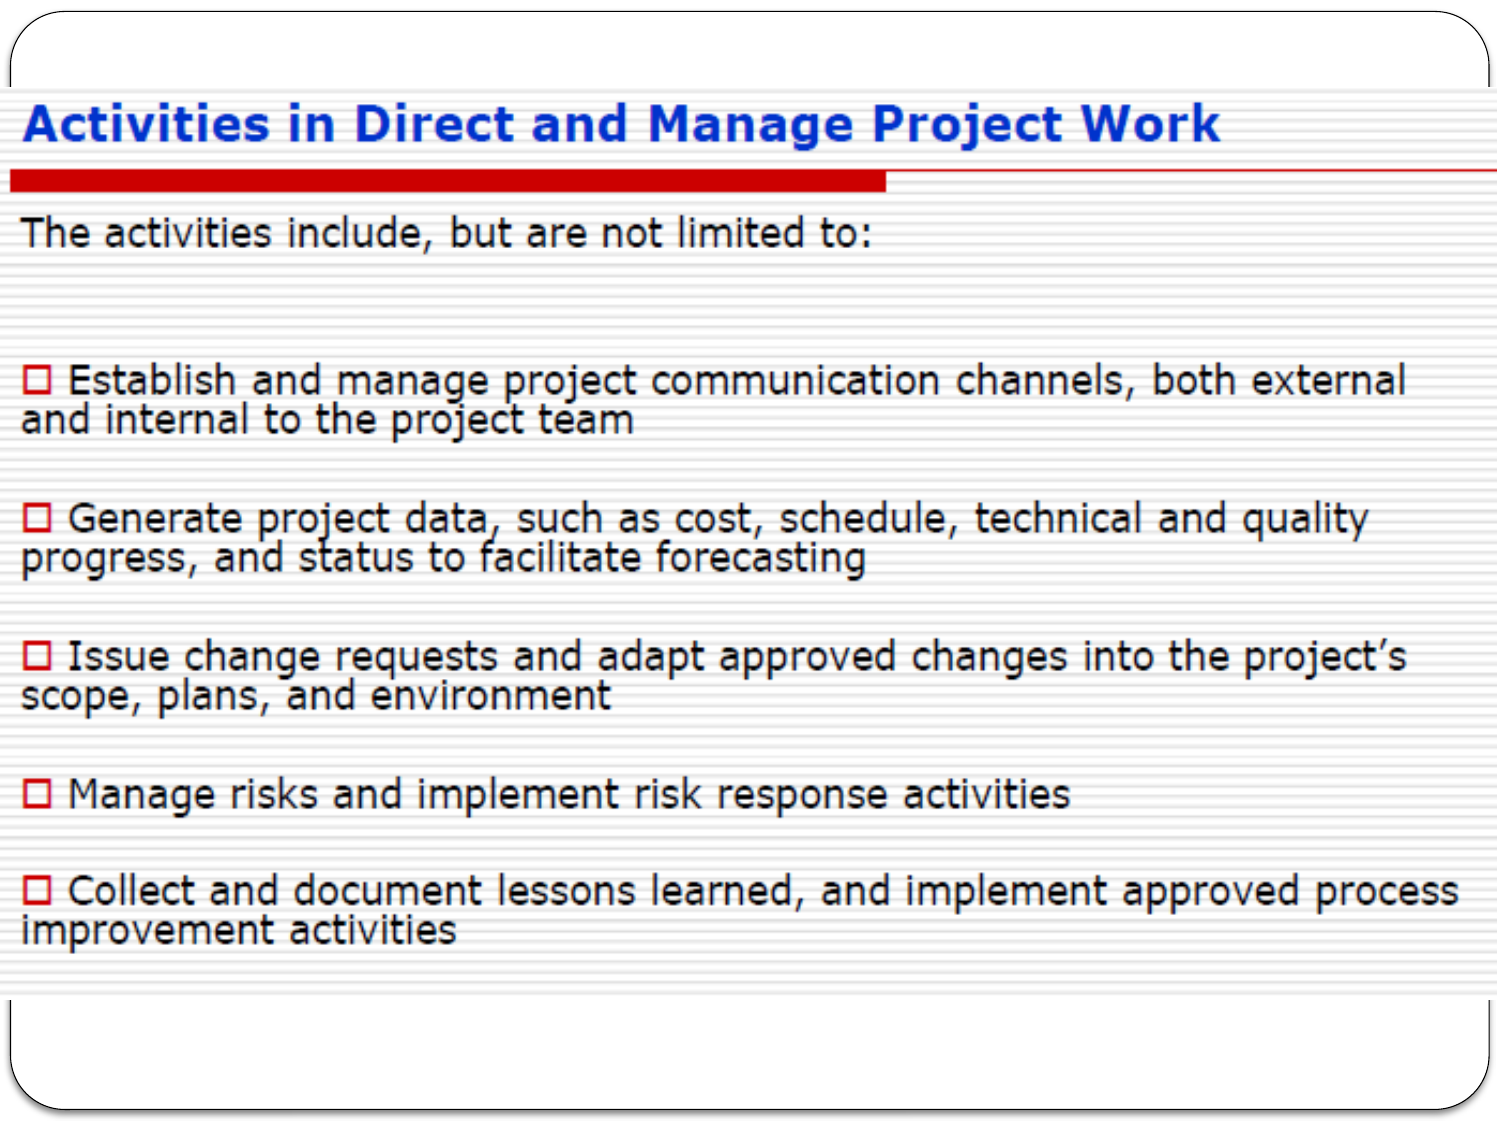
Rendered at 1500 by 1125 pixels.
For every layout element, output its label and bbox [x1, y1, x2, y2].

picture [0, 87, 1497, 1001]
